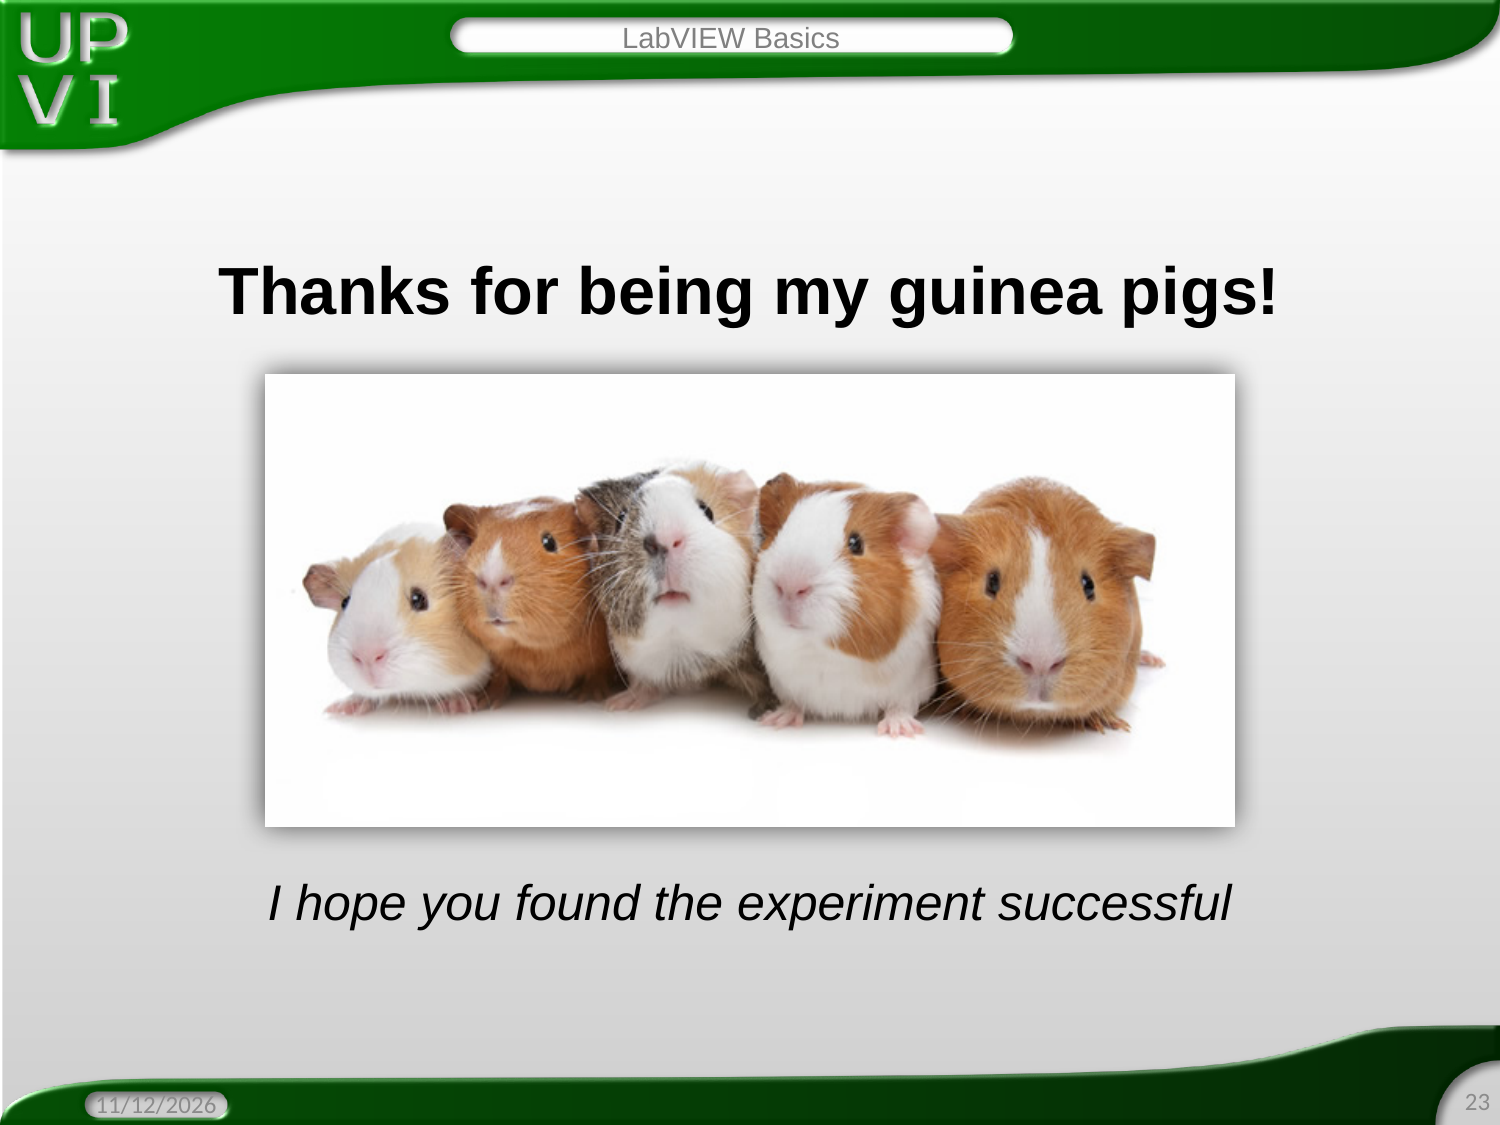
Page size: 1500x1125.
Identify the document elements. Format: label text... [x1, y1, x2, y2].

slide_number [75, 1073, 238, 1125]
text_box I hope you found the experiment successful [74, 849, 1425, 950]
slide_number 23 [1155, 1069, 1500, 1125]
text_box [74, 350, 1425, 450]
title Thanks for being my guinea pigs! [75, 237, 1425, 338]
footer LabVIEW Basics [450, 6, 1013, 67]
picture [0, 0, 1500, 1125]
